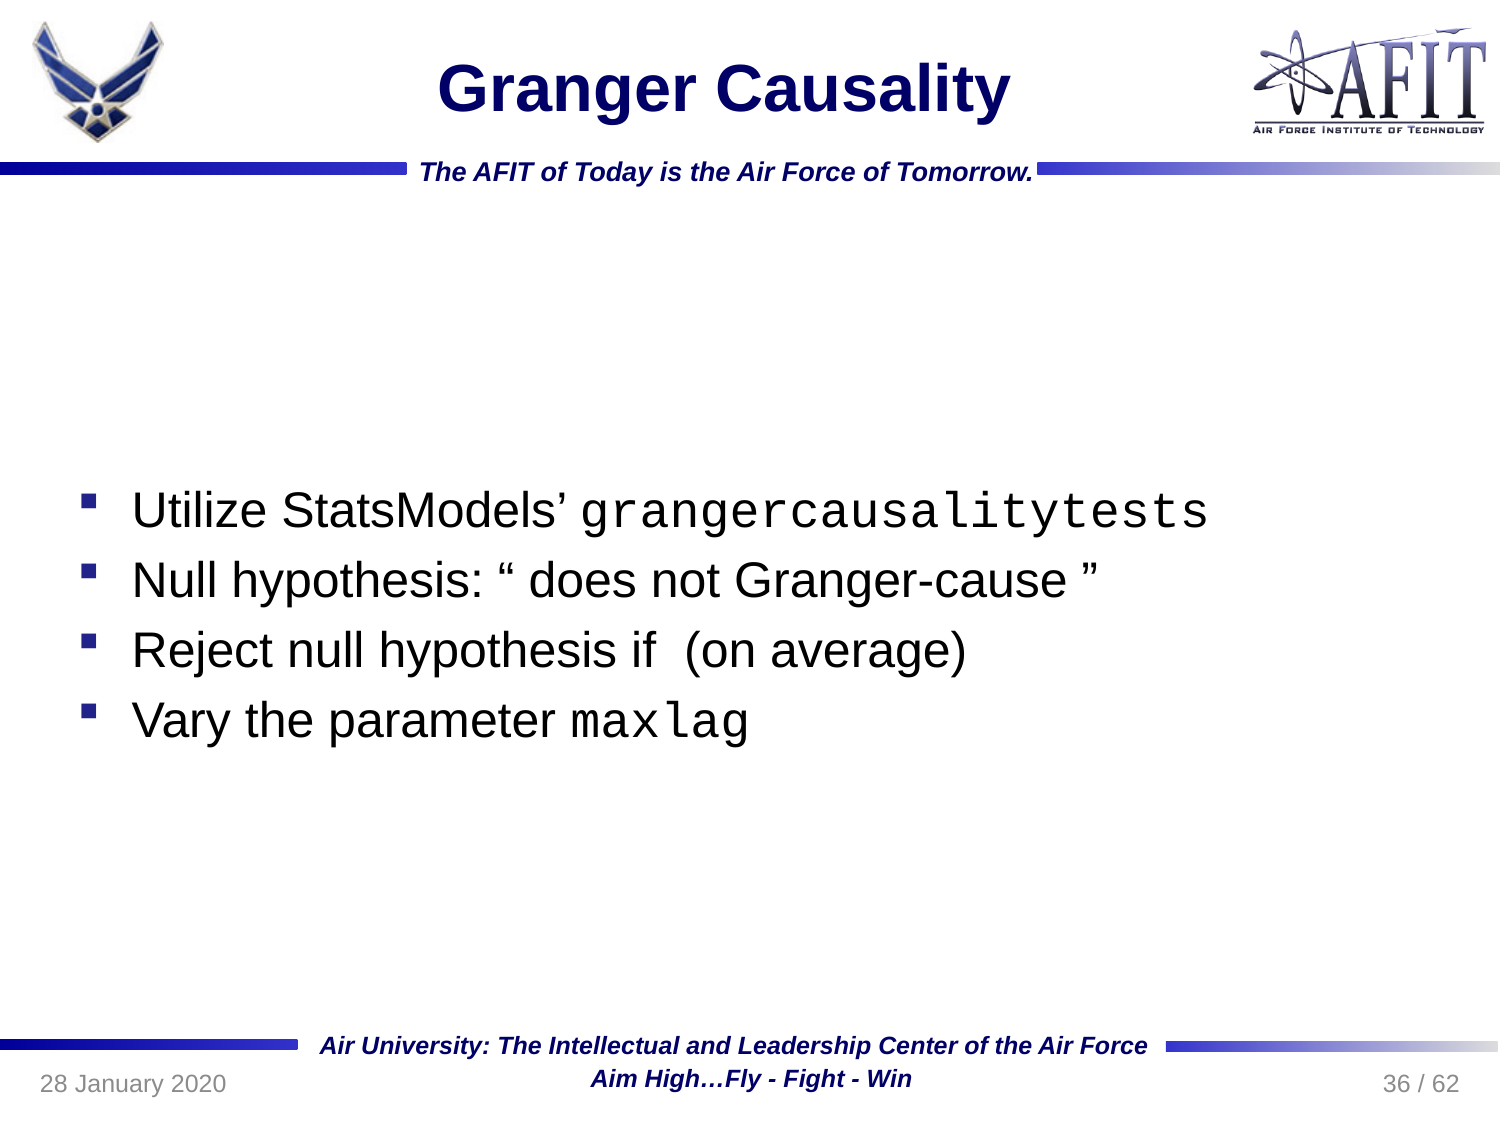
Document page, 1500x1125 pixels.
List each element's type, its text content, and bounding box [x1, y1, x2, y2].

title Granger Causality [87, 0, 1363, 169]
picture [32, 21, 87, 143]
slide_number 36 / 62 [1125, 1052, 1475, 1113]
